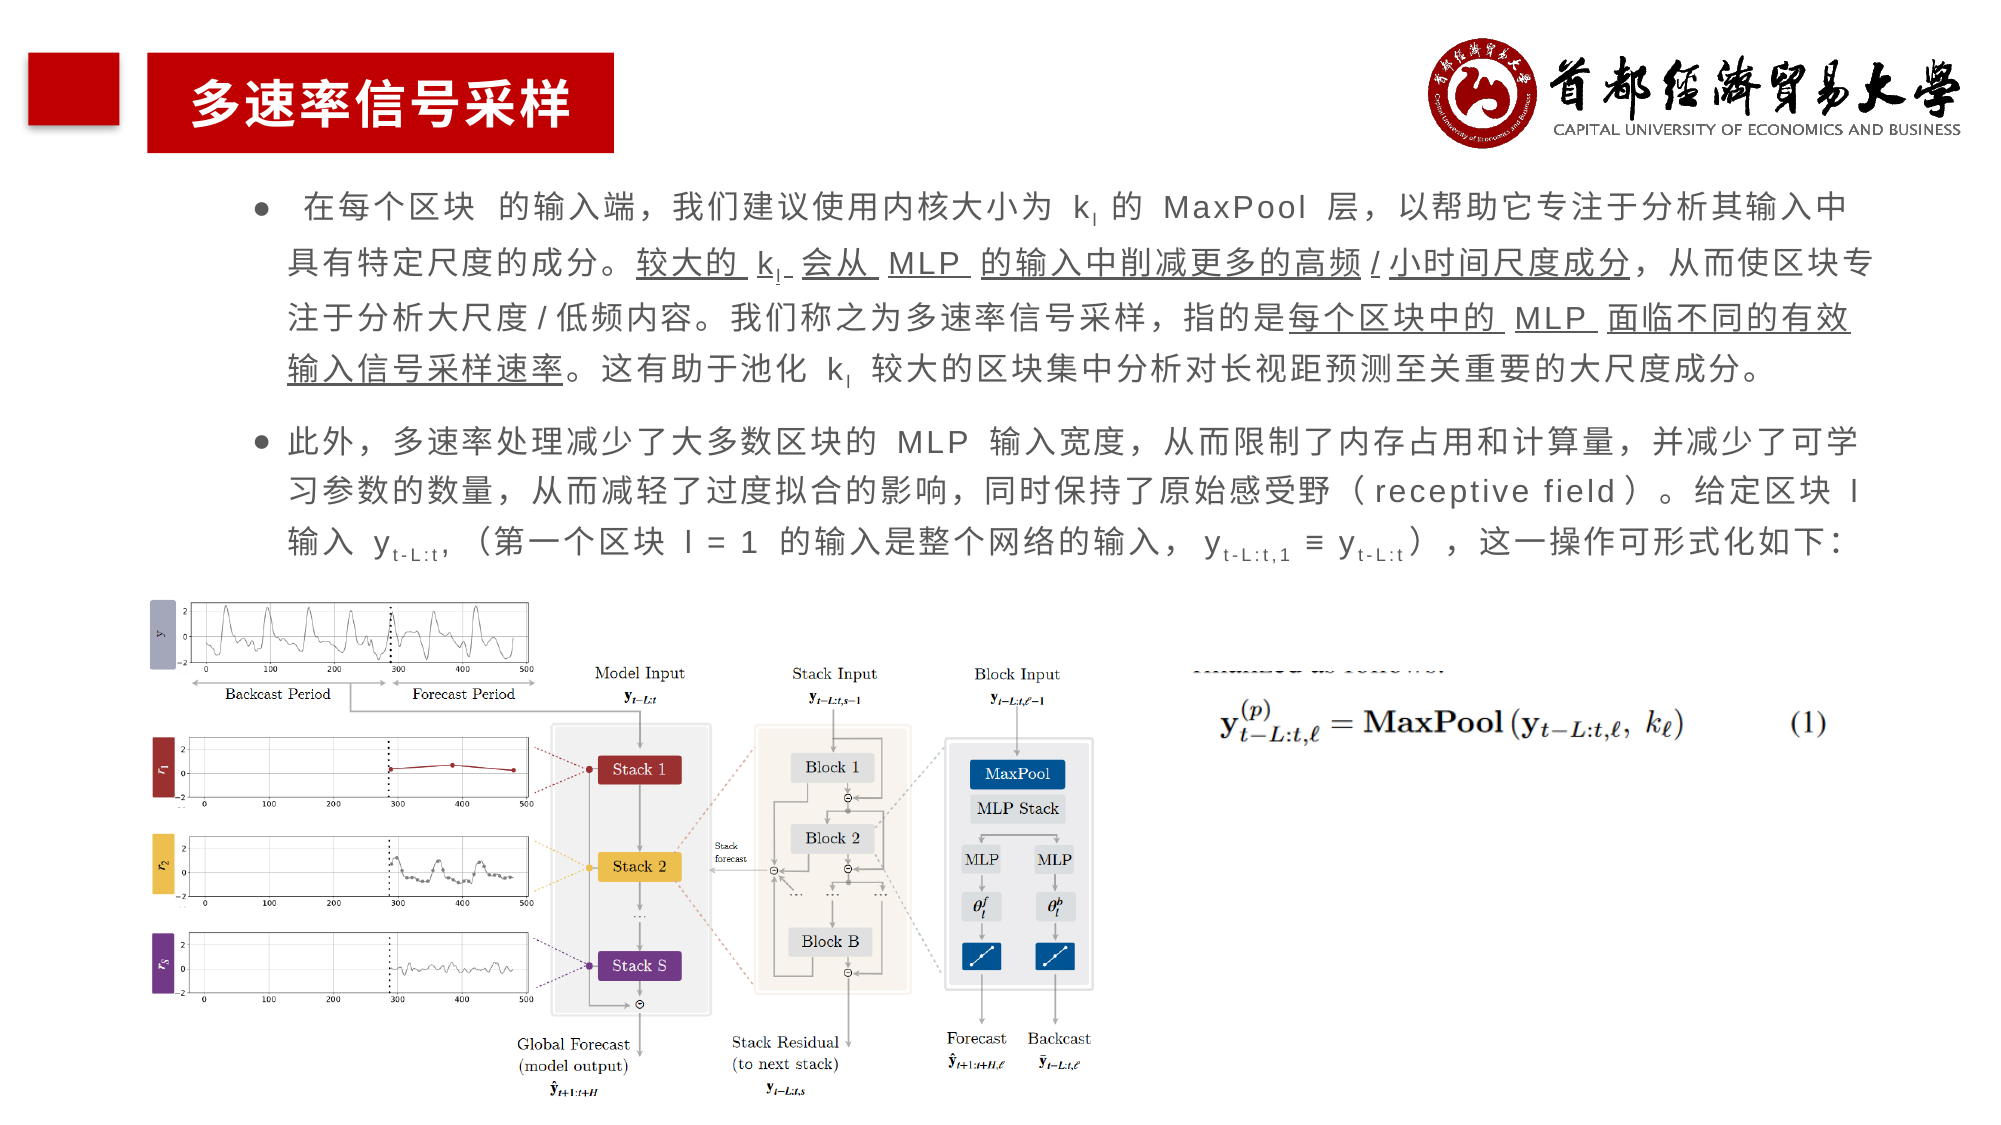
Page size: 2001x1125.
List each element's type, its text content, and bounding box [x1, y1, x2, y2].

picture [124, 587, 1131, 1112]
list 多速率信号采样 [161, 63, 600, 138]
picture [1416, 26, 1972, 154]
picture [1192, 671, 1857, 775]
